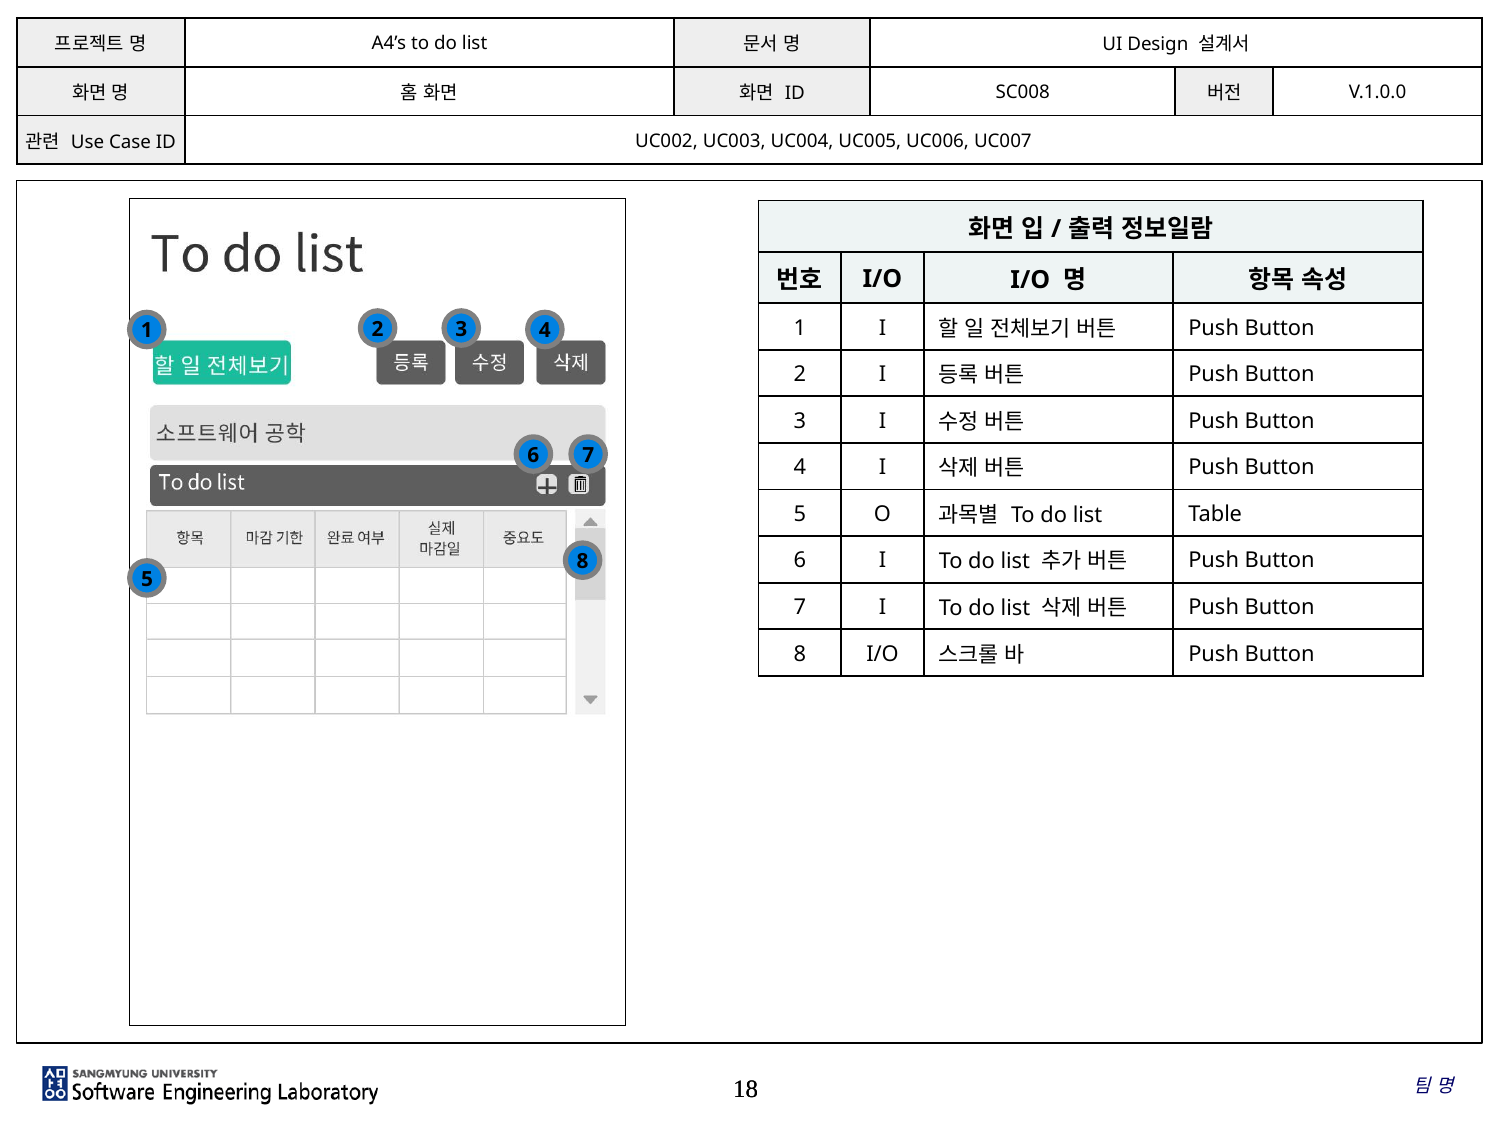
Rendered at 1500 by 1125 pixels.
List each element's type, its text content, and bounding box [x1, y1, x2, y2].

table_cell Push Button [1174, 304, 1422, 349]
table_cell 6 [759, 537, 840, 582]
table_cell 4 [759, 444, 840, 489]
table_cell V.1.0.0 [1274, 68, 1481, 115]
table_cell I/O [842, 630, 923, 675]
table_cell I [842, 444, 923, 489]
table_cell 과목별 To do list [925, 490, 1172, 535]
table_cell 8 [759, 630, 840, 675]
table_cell 5 [759, 490, 840, 535]
table_cell I [842, 351, 923, 395]
table_cell I [842, 537, 923, 582]
table_cell Push Button [1174, 351, 1422, 395]
table_header A4’s to do list [186, 19, 673, 66]
table_header UI Design 설계서 [871, 19, 1481, 66]
table_cell 등록 버튼 [925, 351, 1172, 395]
table_header 화면 입/출력 정보일람 [759, 201, 1422, 251]
picture [42, 1066, 382, 1106]
table_cell SC008 [871, 68, 1174, 115]
table_cell 스크롤 바 [925, 630, 1172, 675]
table_cell I [842, 304, 923, 349]
picture [129, 198, 626, 1026]
table_header 프로젝트 명 [18, 19, 184, 66]
table_cell I [842, 397, 923, 442]
table_cell 항목 속성 [1174, 253, 1422, 302]
footer 팀 명 [994, 1060, 1454, 1110]
table_cell To do list 추가 버튼 [925, 537, 1172, 582]
table_cell 삭제 버튼 [925, 444, 1172, 489]
table_cell Push Button [1174, 584, 1422, 628]
table_cell To do list 삭제 버튼 [925, 584, 1172, 628]
table_cell 수정 버튼 [925, 397, 1172, 442]
table_cell 홈 화면 [186, 68, 673, 115]
table_cell 할 일 전체보기 버튼 [925, 304, 1172, 349]
table_cell 관련 Use Case ID [18, 116, 184, 163]
table_cell 화면 ID [675, 68, 869, 115]
table_cell 7 [759, 584, 840, 628]
table_cell I [842, 584, 923, 628]
table_cell I/O [842, 253, 923, 302]
table_cell Push Button [1174, 444, 1422, 489]
table_cell 2 [759, 351, 840, 395]
table_cell O [842, 490, 923, 535]
table_cell Push Button [1174, 630, 1422, 675]
table_header 문서 명 [675, 19, 869, 66]
table_cell Push Button [1174, 397, 1422, 442]
table_cell 번호 [759, 253, 840, 302]
table_cell I/O 명 [925, 253, 1172, 302]
table_cell UC002, UC003, UC004, UC005, UC006, UC007 [186, 116, 1481, 163]
table_cell 3 [759, 397, 840, 442]
table_cell Table [1174, 490, 1422, 535]
table_cell Push Button [1174, 537, 1422, 582]
table_cell 버전 [1176, 68, 1272, 115]
table_cell 1 [759, 304, 840, 349]
table_cell 화면 명 [18, 68, 184, 115]
